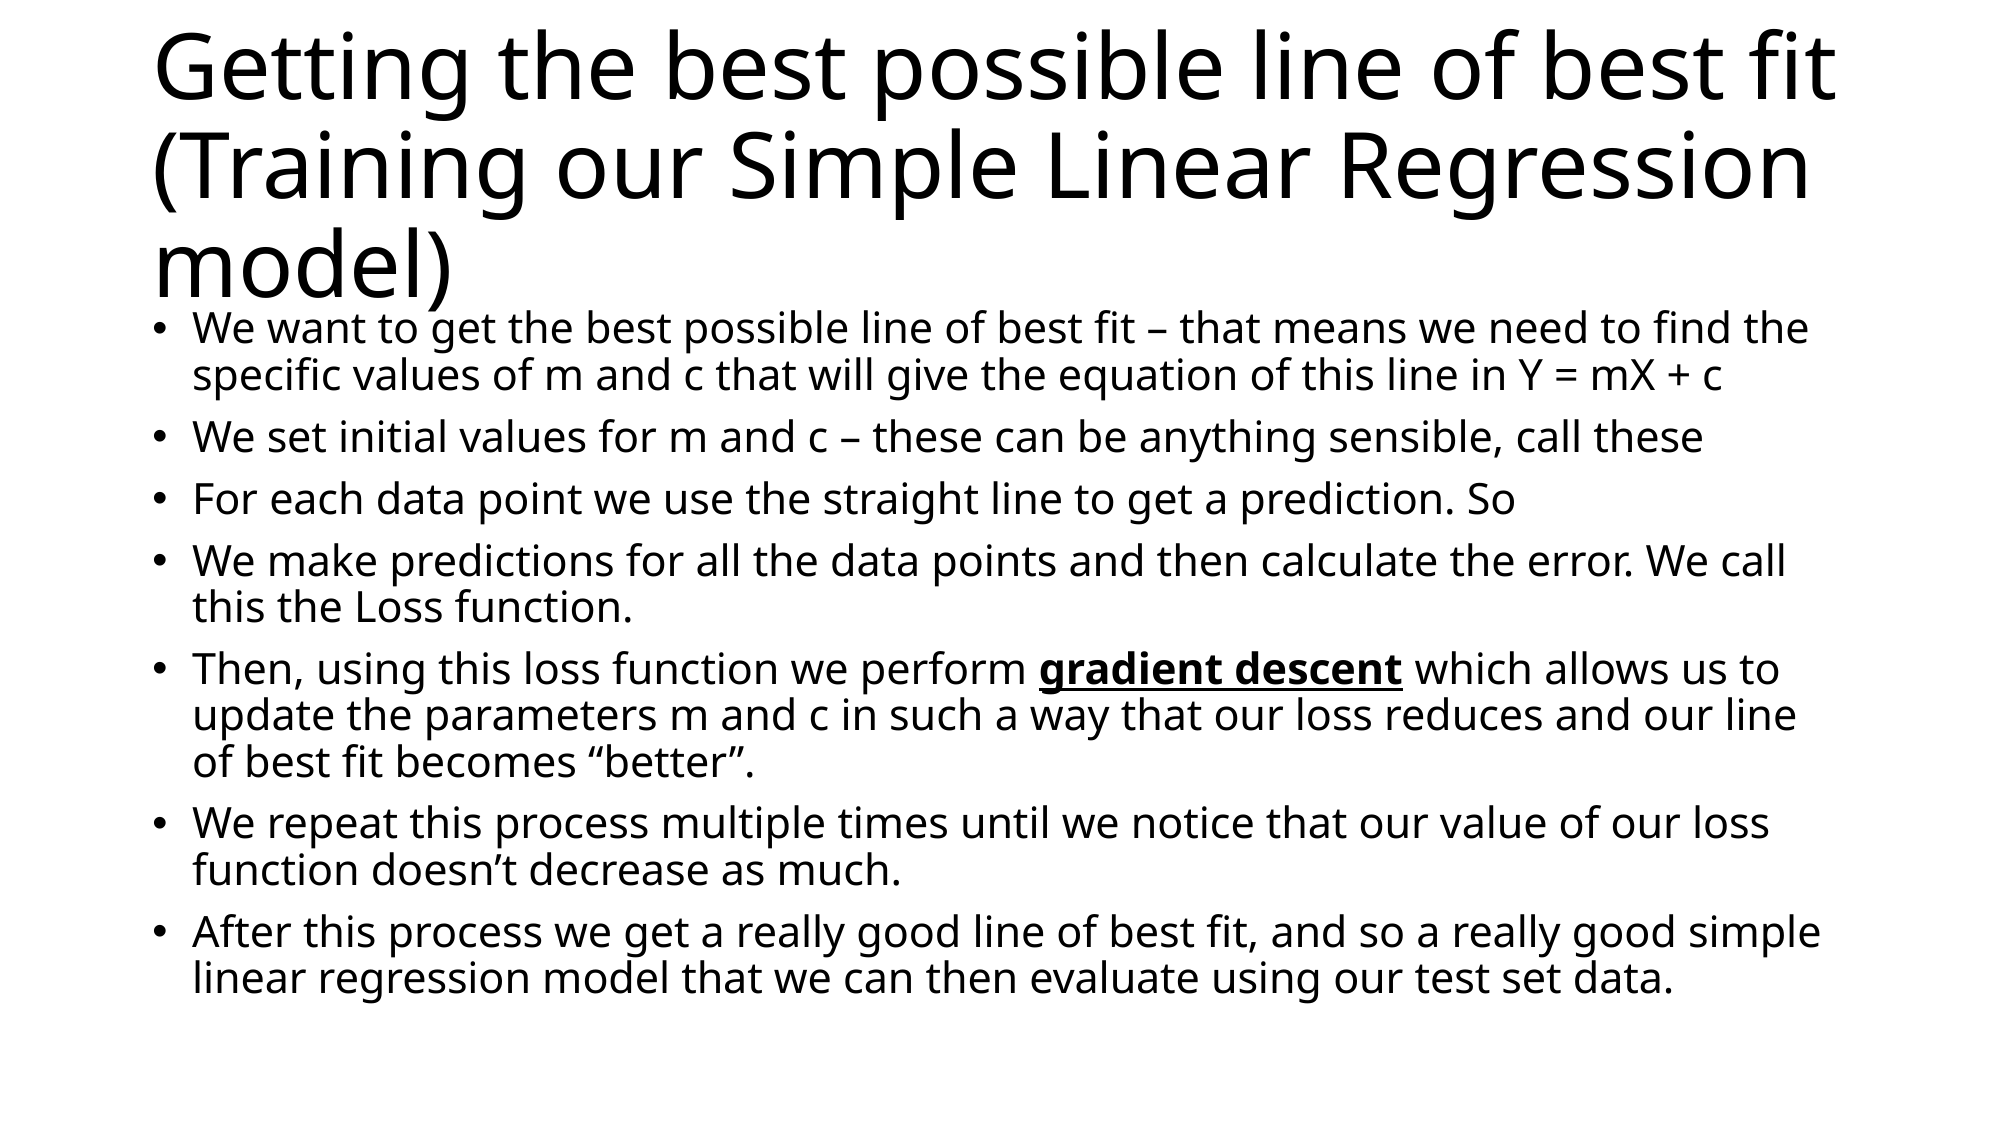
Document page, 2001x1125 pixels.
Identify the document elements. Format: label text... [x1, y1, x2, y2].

title Getting the best possible line of best fit (Training our Simple Linear Regression model) [137, 59, 1863, 278]
